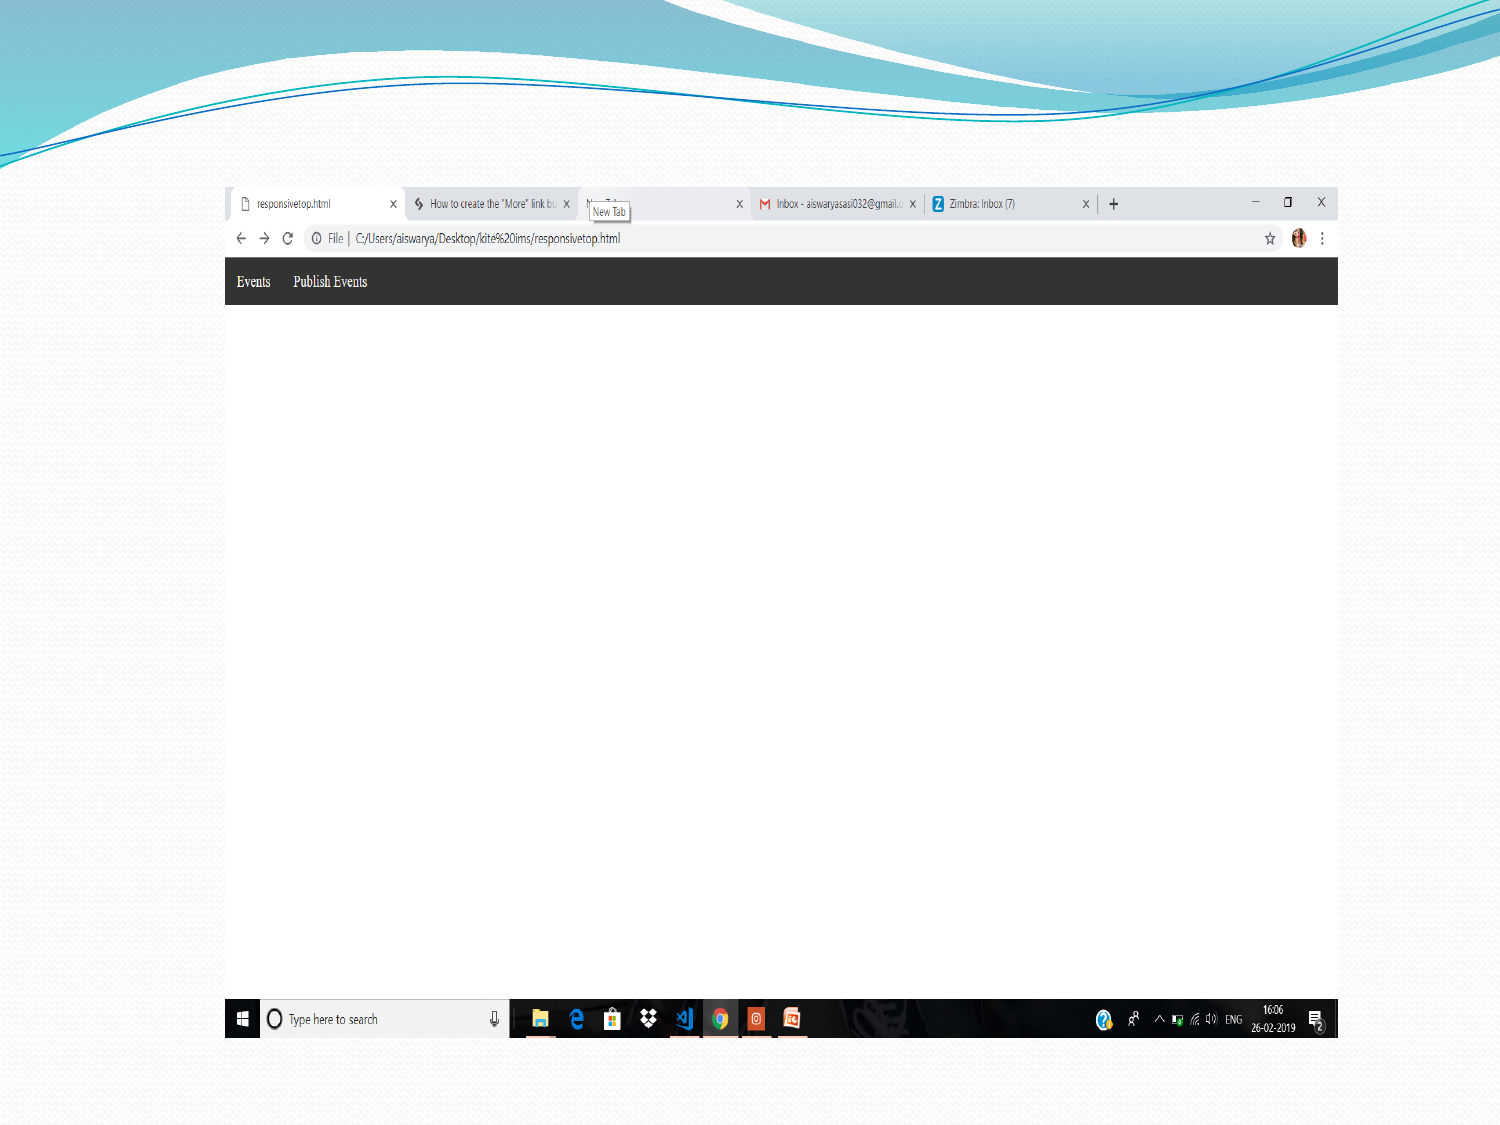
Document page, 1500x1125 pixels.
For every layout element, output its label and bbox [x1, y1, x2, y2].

picture [224, 187, 1338, 1038]
